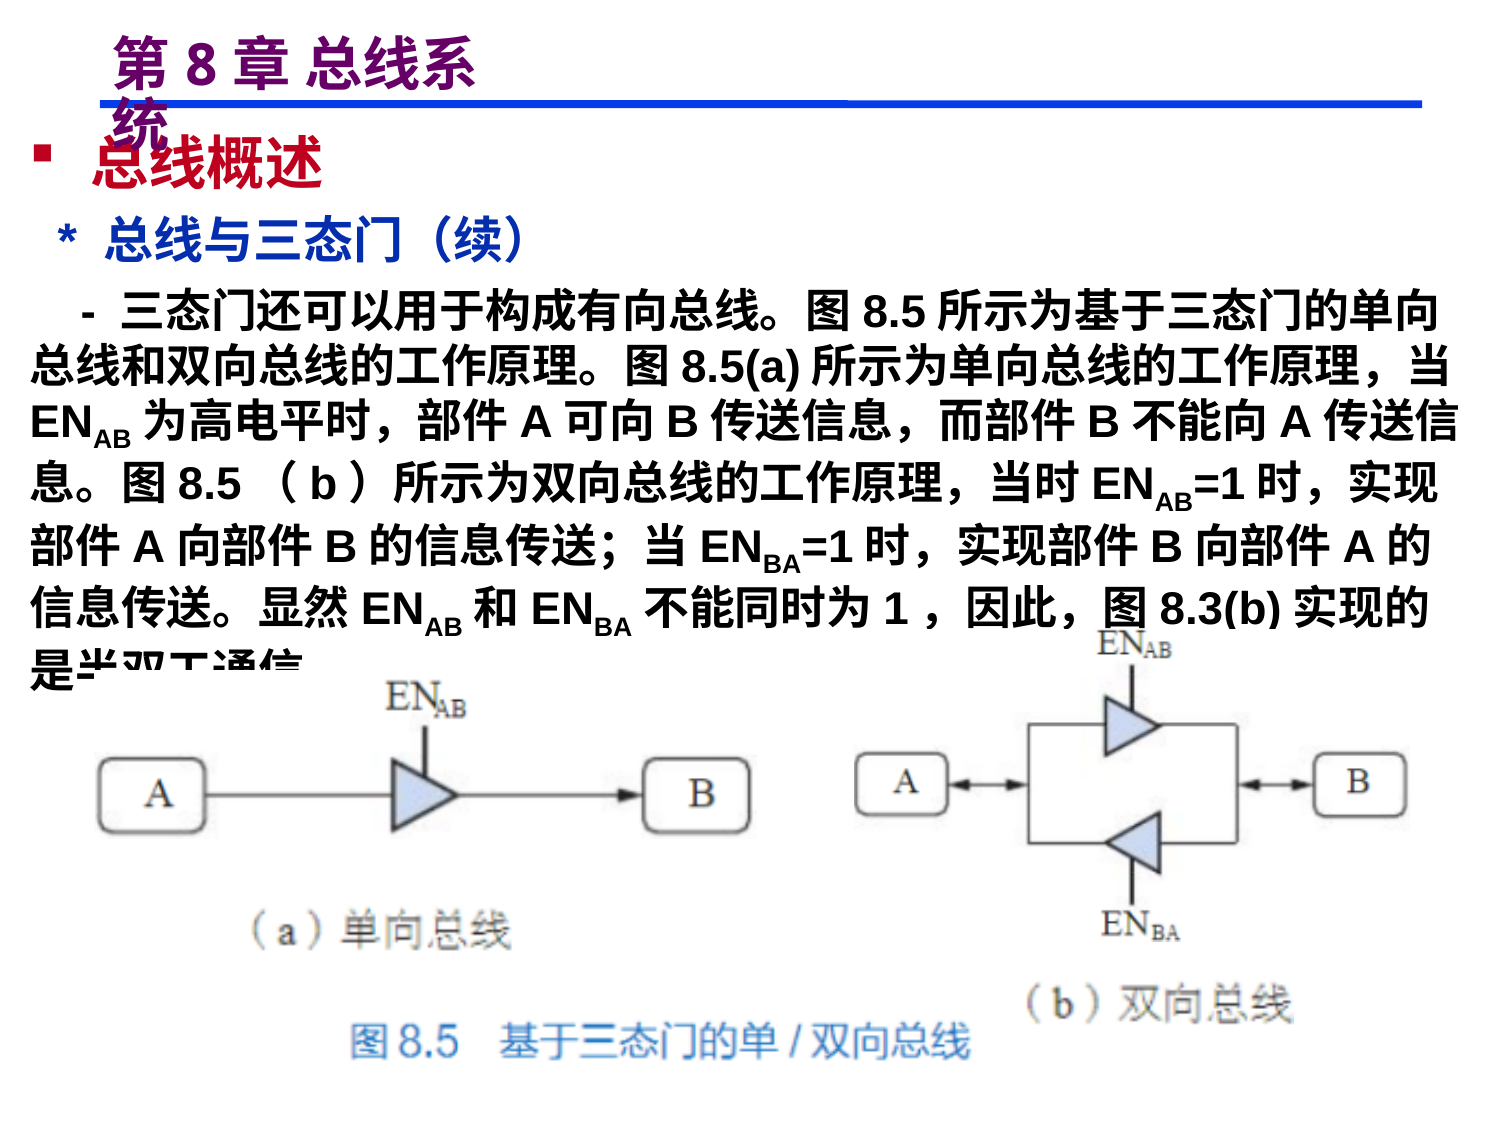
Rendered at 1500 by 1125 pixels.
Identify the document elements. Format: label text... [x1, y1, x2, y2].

picture [337, 1014, 980, 1063]
picture [93, 670, 757, 839]
picture [1018, 967, 1294, 1027]
picture [854, 629, 1411, 942]
picture [240, 897, 517, 956]
title 第8章 总线系统 [100, 32, 534, 230]
subtitle 总线概述 * 总线与三态门（续） - 三态门还可以用于构成有向总线。图8.5所示为基于三态门的单向总线和双向总线的工作原理。图8.5(a)所示为单向总线的工作原理，当ENAB为高电平时，部件A可向B传送信息，而部件B不能向A传送信息。图8.5（b）所示为双向总线的工作原理，当时ENAB=1时，实现部件A向部件B的信息传送；当ENBA=1时，实现部件B向部件A的信息传送。显然ENAB和ENBA不能同时为1，因此，图8.3(b)实现的是半双工通信。 [14, 118, 1487, 628]
